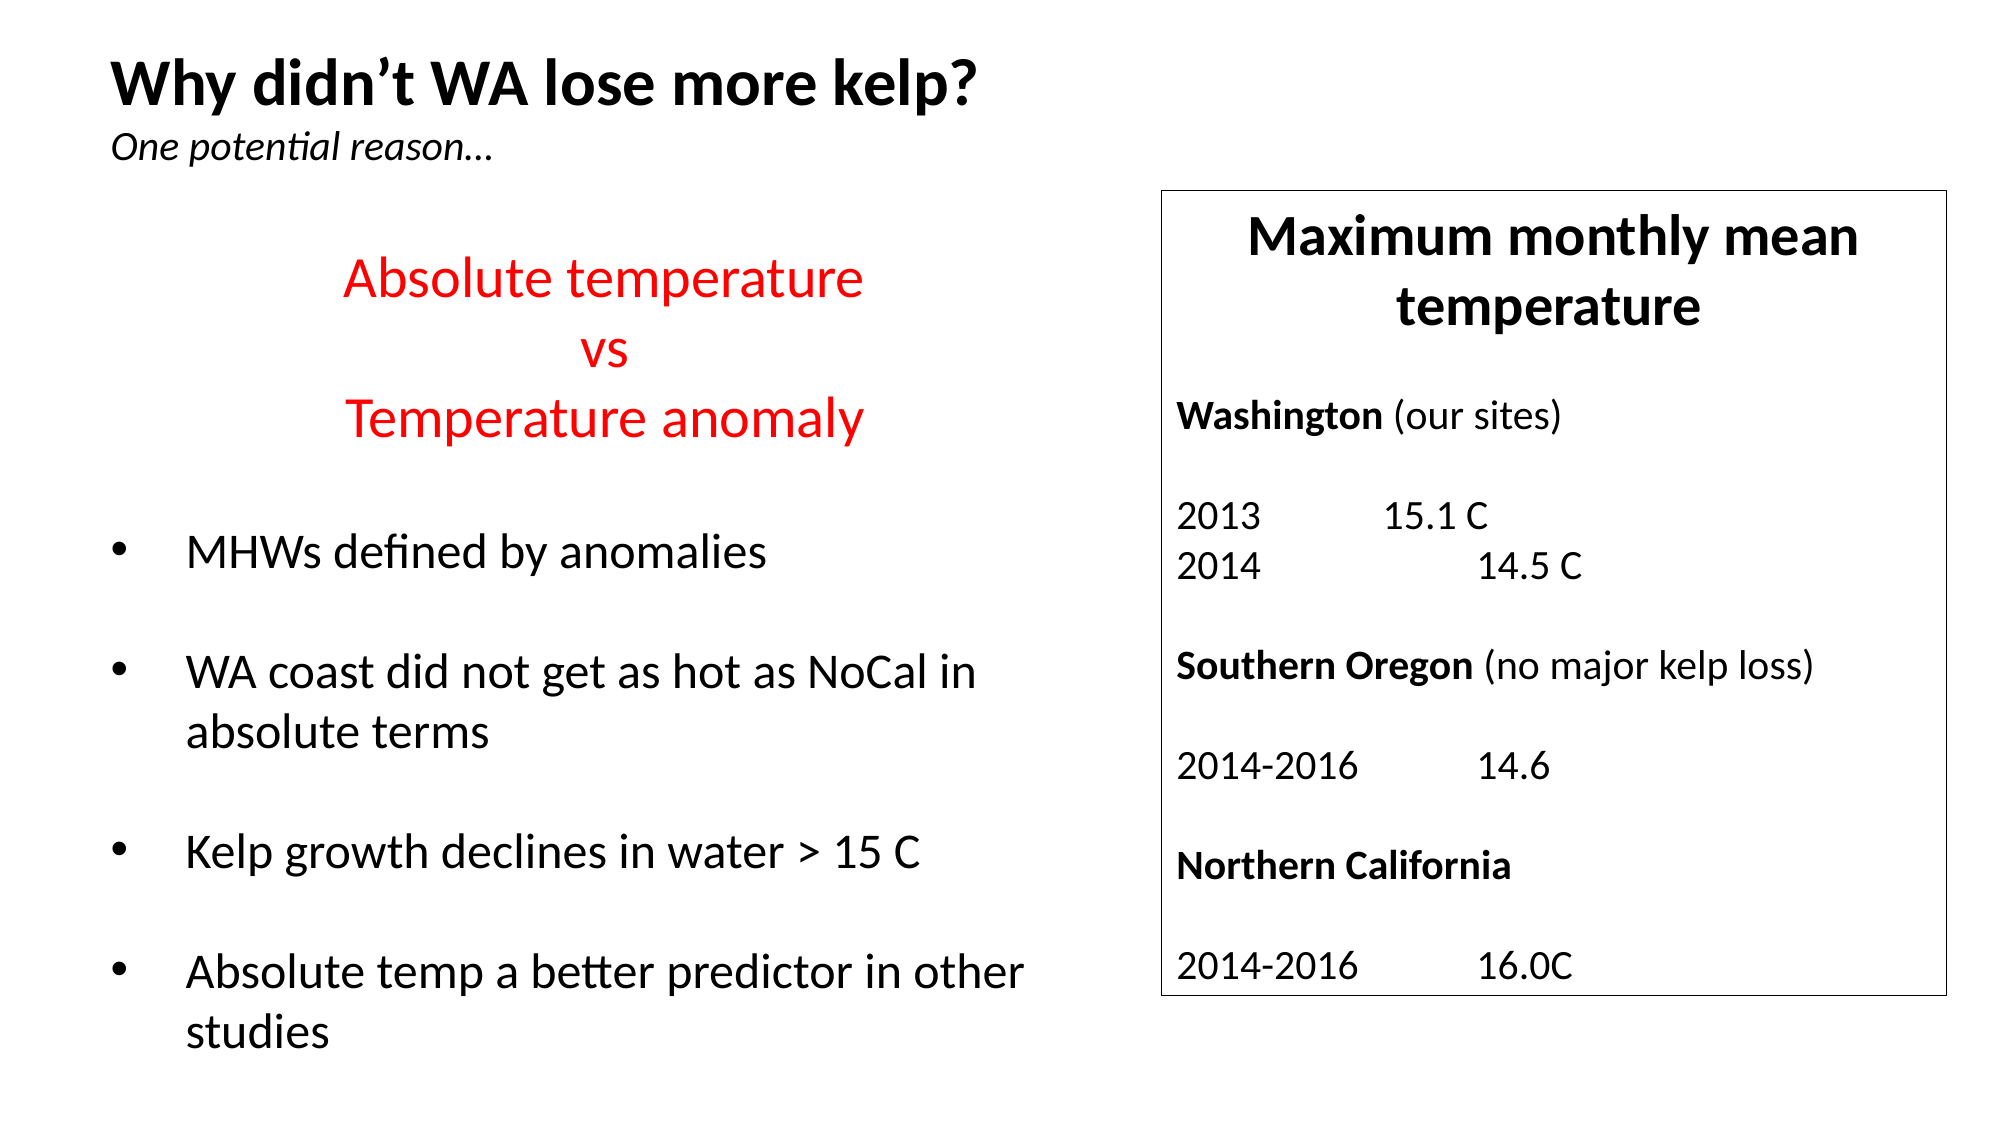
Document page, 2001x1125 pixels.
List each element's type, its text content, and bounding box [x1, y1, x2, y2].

text_box Why didn’t WA lose more kelp? One potential reason… Absolute temperature vs Temperature anomaly MHWs defined by anomalies WA coast did not get as hot as NoCal in absolute terms Kelp growth declines in water > 15 C Absolute temp a better predictor in other studies [95, 31, 1127, 1066]
text_box Maximum monthly mean temperature Washington (our sites) 15.1 C 14.5 C Southern Oregon (no major kelp loss) 2014-2016 14.6 Northern California 2014-2016 16.0C [1161, 190, 1947, 996]
